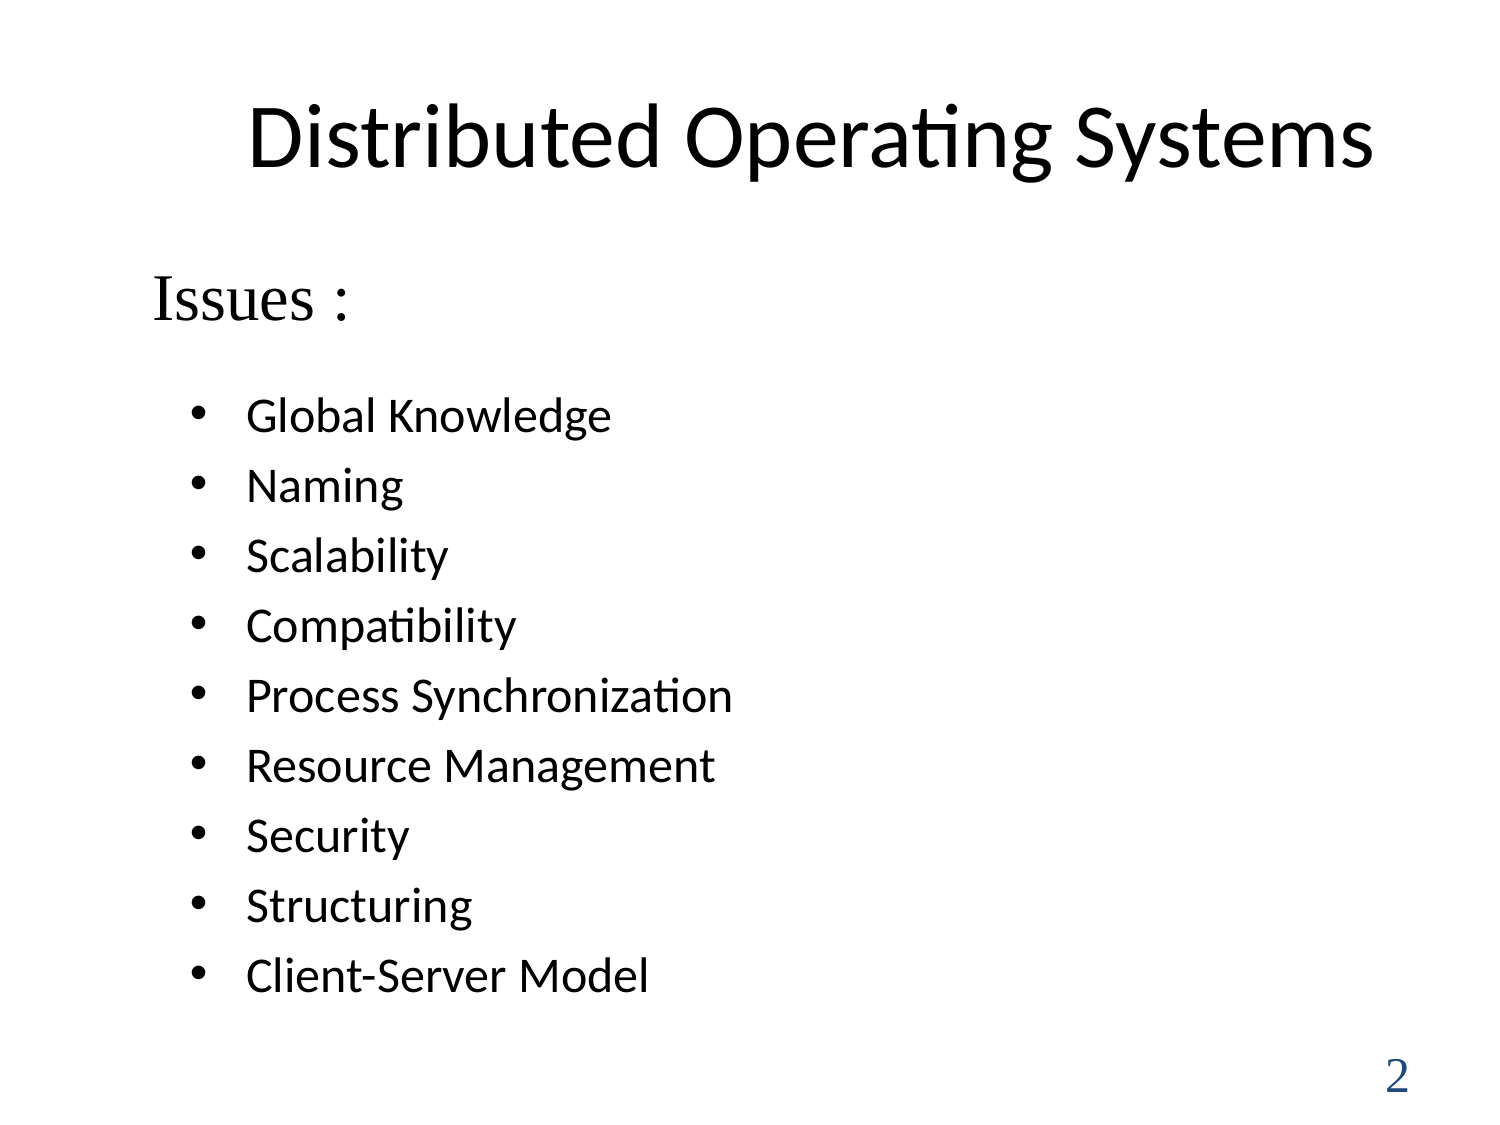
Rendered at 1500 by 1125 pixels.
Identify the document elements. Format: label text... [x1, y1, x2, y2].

title Distributed Operating Systems [174, 37, 1450, 225]
slide_number 2 [1074, 1050, 1425, 1103]
text_box Issues : [137, 246, 366, 341]
list Global Knowledge Naming Scalability Compatibility Process Synchronization Resource Management Security Structuring Client-Server Model [174, 375, 1450, 1050]
